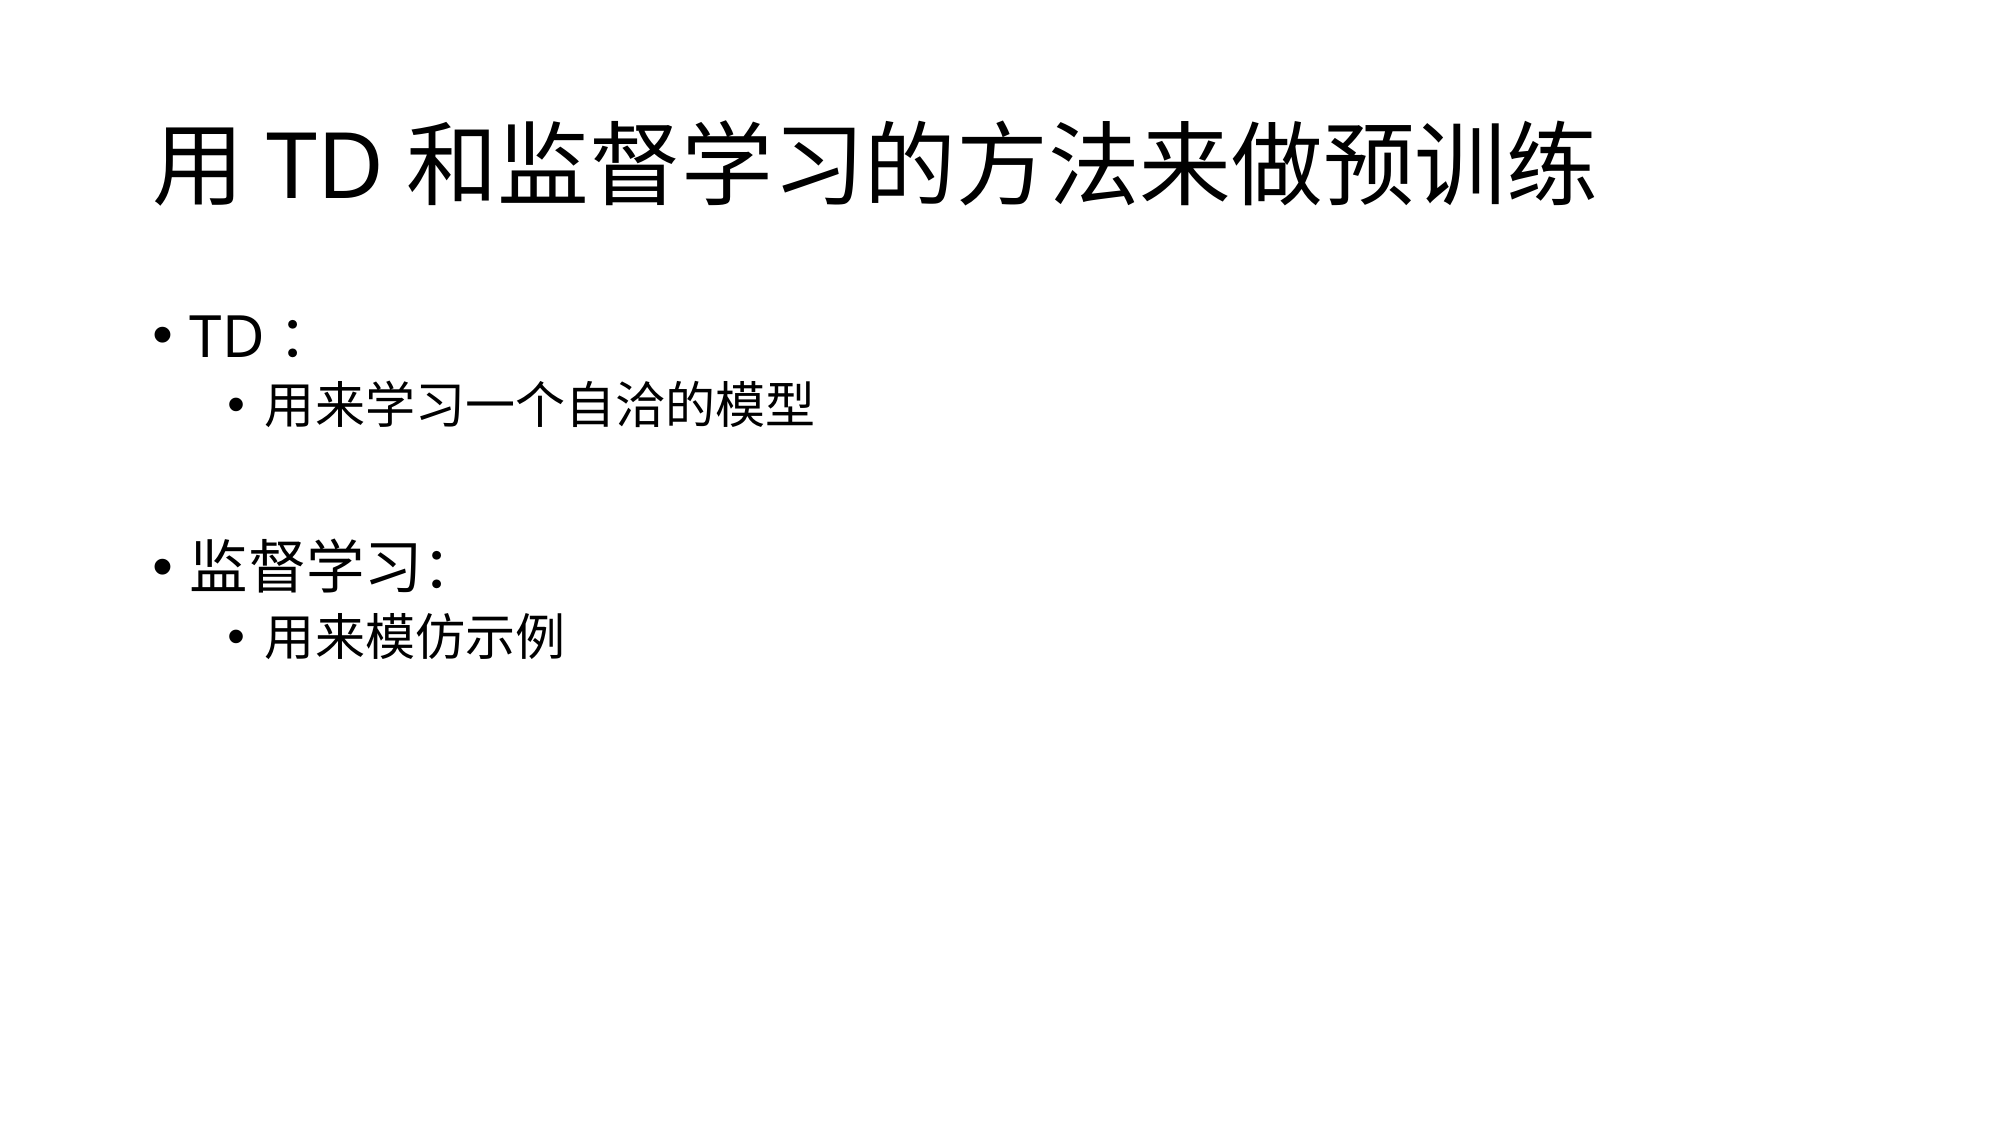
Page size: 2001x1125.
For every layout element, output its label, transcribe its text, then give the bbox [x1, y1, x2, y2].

list TD： 用来学习一个自洽的模型 监督学习： 用来模仿示例 [137, 299, 1863, 1014]
title 用TD和监督学习的方法来做预训练 [137, 59, 1863, 278]
